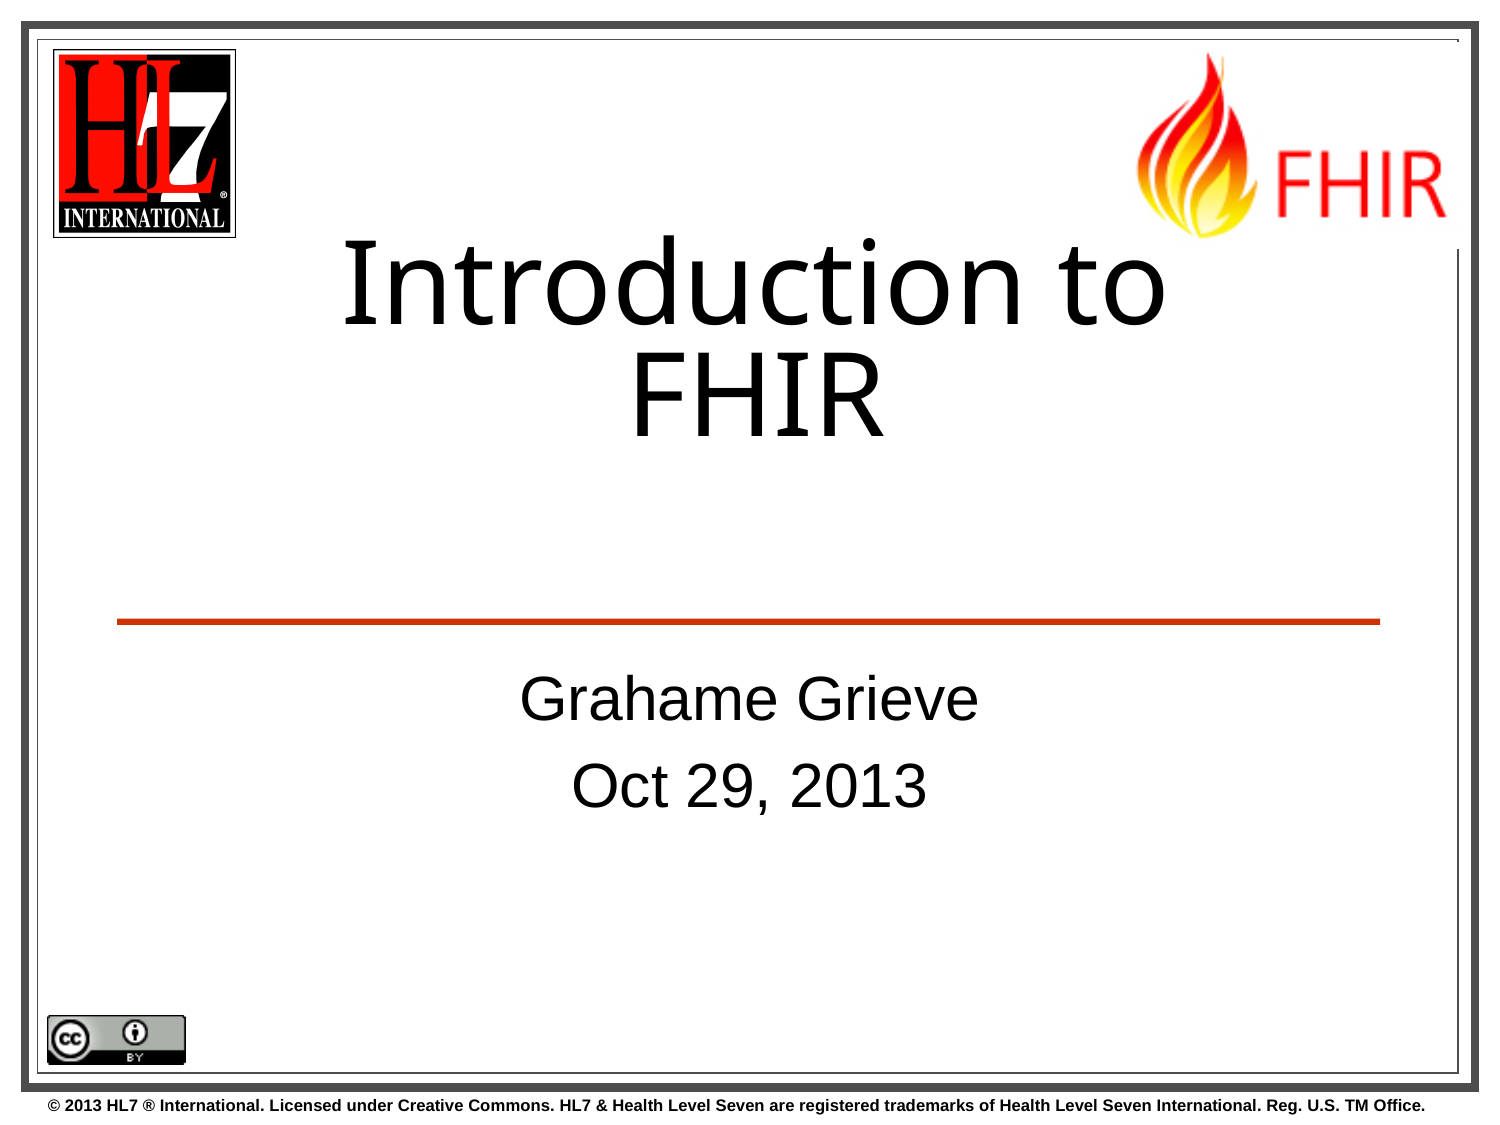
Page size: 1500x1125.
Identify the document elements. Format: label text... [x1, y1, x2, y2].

picture [47, 1015, 186, 1065]
picture [1125, 42, 1459, 249]
picture [53, 49, 236, 238]
subtitle Grahame Grieve Oct 29, 2013 [225, 650, 1275, 958]
title Introduction to FHIR [200, 137, 1313, 558]
